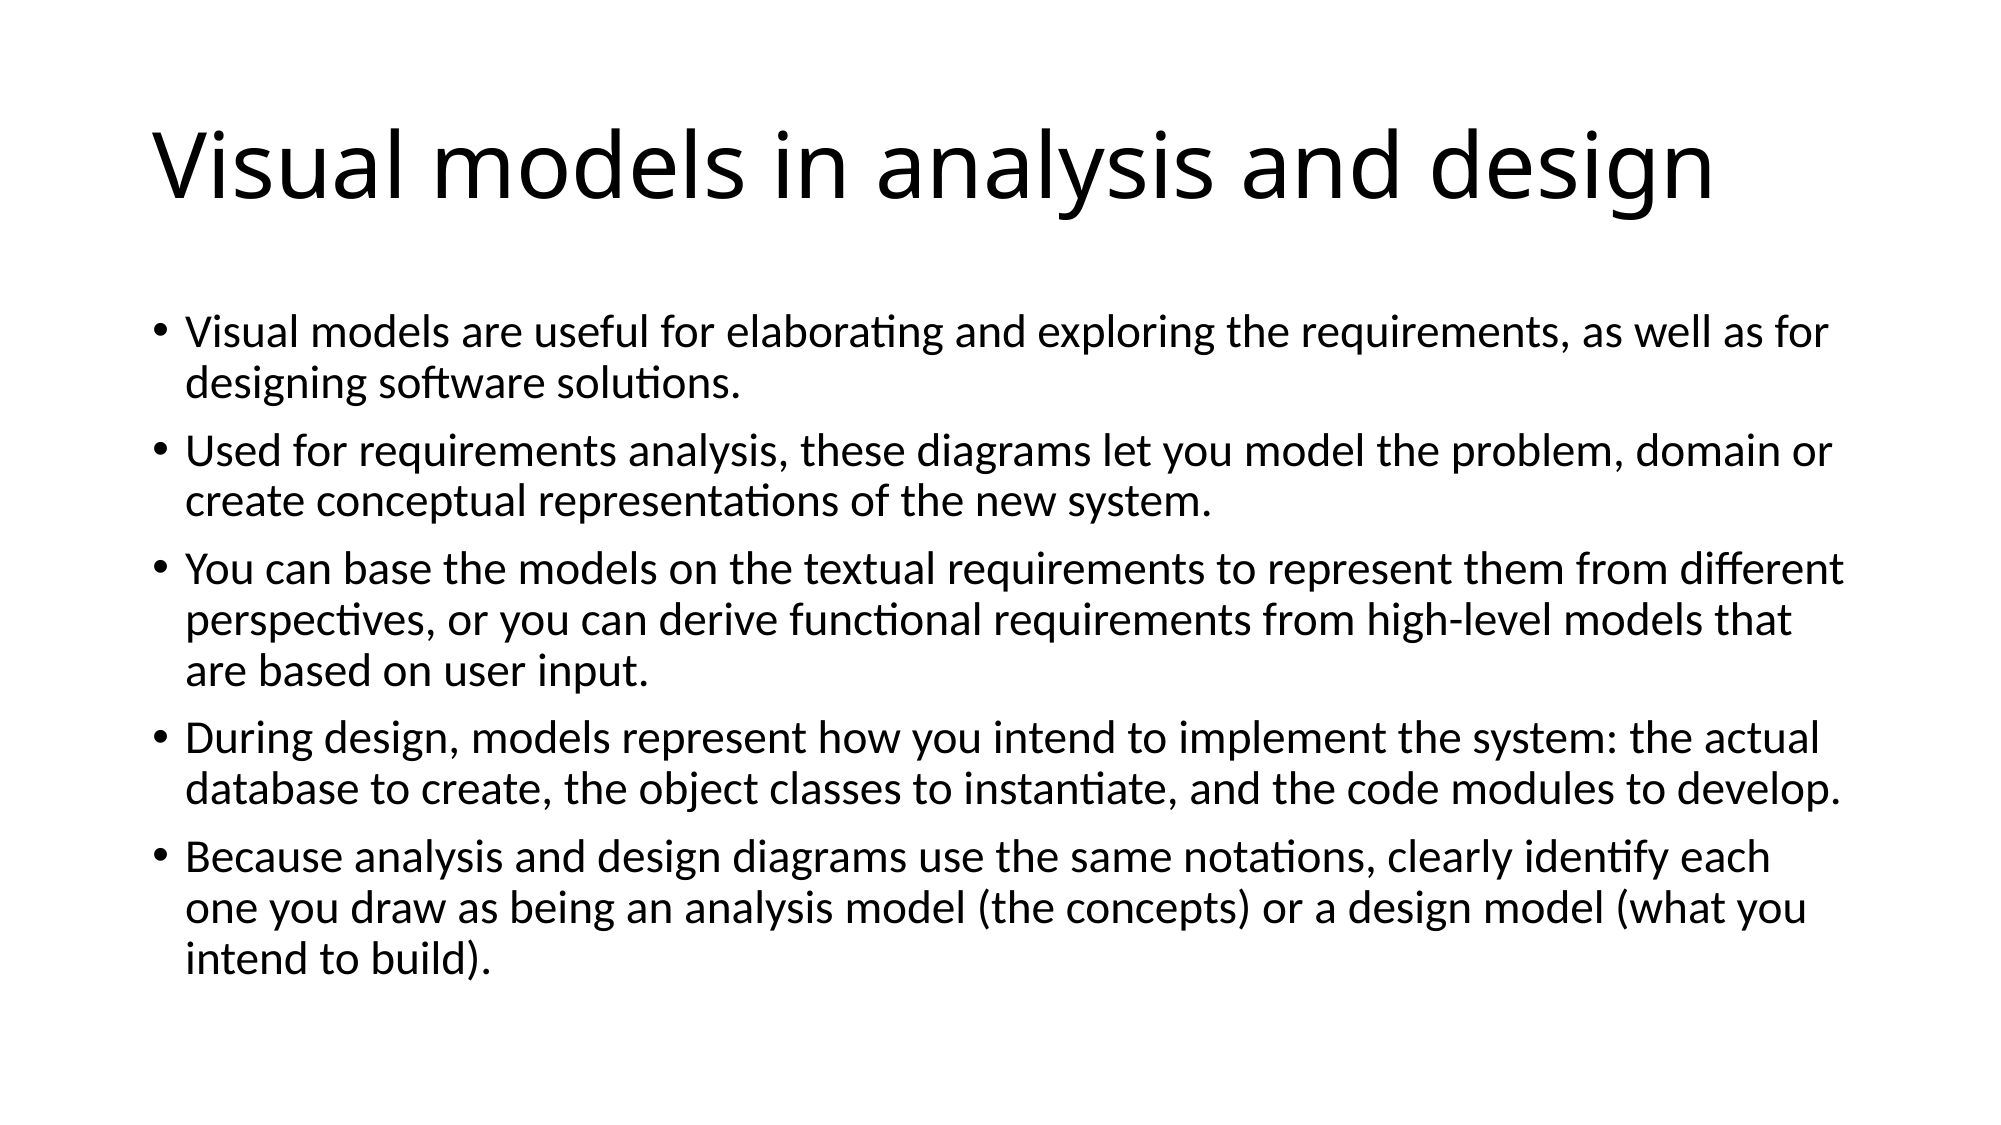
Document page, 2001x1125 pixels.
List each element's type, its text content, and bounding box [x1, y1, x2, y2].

list Visual models are useful for elaborating and exploring the requirements, as well as for designing software solutions. Used for requirements analysis, these diagrams let you model the problem, domain or create conceptual representations of the new system. You can base the models on the textual requirements to represent them from different perspectives, or you can derive functional requirements from high-level models that are based on user input. During design, models represent how you intend to implement the system: the actual database to create, the object classes to instantiate, and the code modules to develop. Because analysis and design diagrams use the same notations, clearly identify each one you draw as being an analysis model (the concepts) or a design model (what you intend to build). [137, 299, 1863, 1014]
title Visual models in analysis and design [137, 59, 1863, 278]
